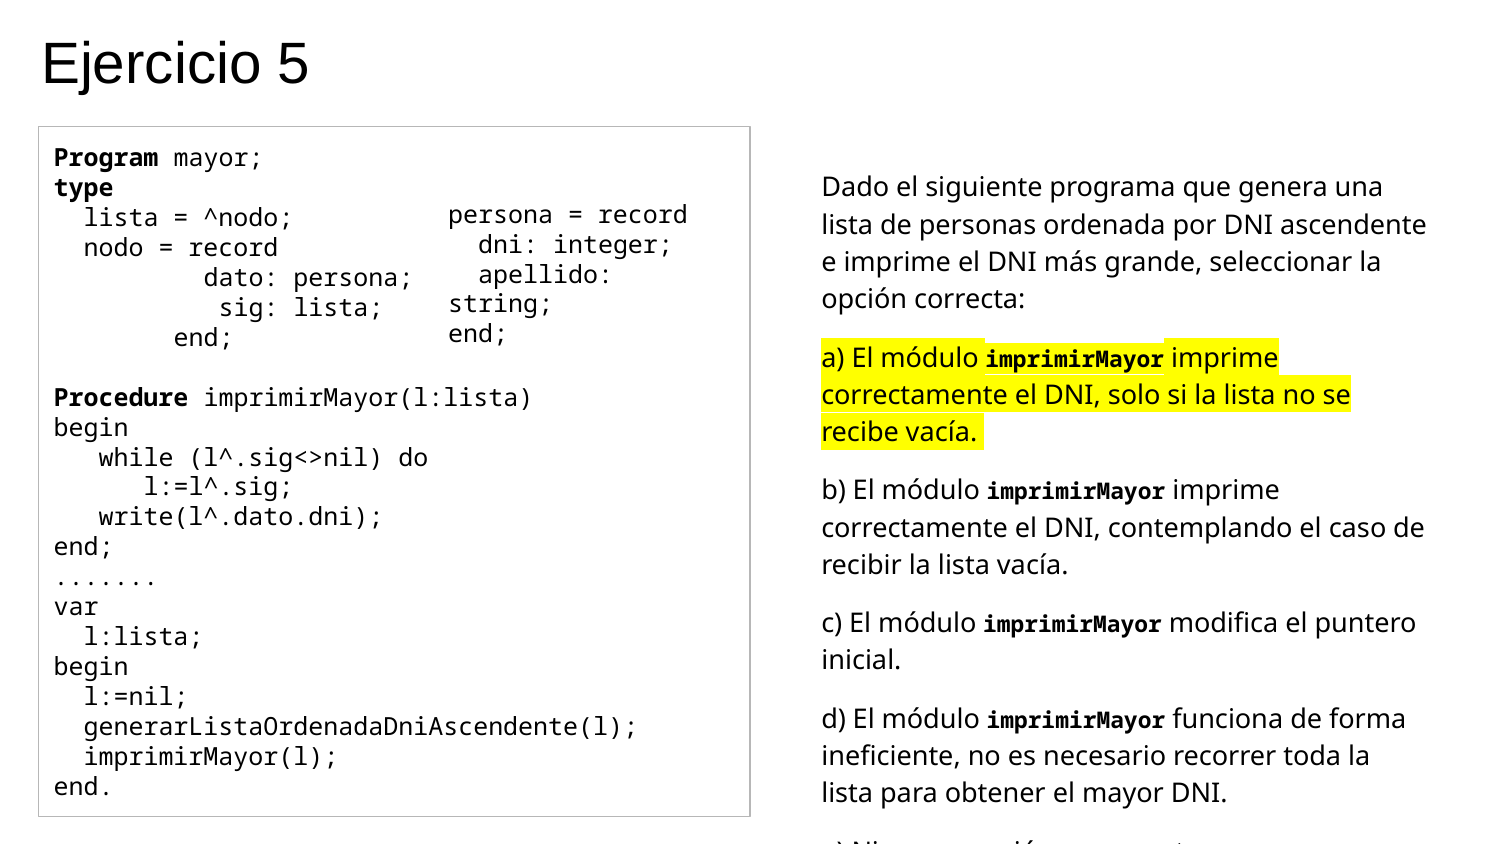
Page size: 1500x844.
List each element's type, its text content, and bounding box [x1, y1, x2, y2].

text_box Dado el siguiente programa que genera una lista de personas ordenada por DNI ascendente e imprime el DNI más grande, seleccionar la opción correcta: a) El módulo imprimirMayor imprime correctamente el DNI, solo si la lista no se recibe vacía. b) El módulo imprimirMayor imprime correctamente el DNI, contemplando el caso de recibir la lista vacía. c) El módulo imprimirMayor modifica el puntero inicial. d) El módulo imprimirMayor funciona de forma ineficiente, no es necesario recorrer toda la lista para obtener el mayor DNI. e) Ninguna opción es correcta. [806, 149, 1443, 768]
text_box persona = record dni: integer; apellido: string; end; [433, 183, 732, 333]
list Program mayor; type lista = ^nodo; nodo = record dato: persona; sig: lista; end; Procedure imprimirMayor(l:lista) begin while (l^.sig<>nil) do l:=l^.sig; write(l^.dato.dni); end; ....... var l:lista; begin l:=nil; generarListaOrdenadaDniAscendente(l); imprimirMayor(l); end. [38, 126, 750, 817]
title Ejercicio 5 [26, 10, 663, 105]
